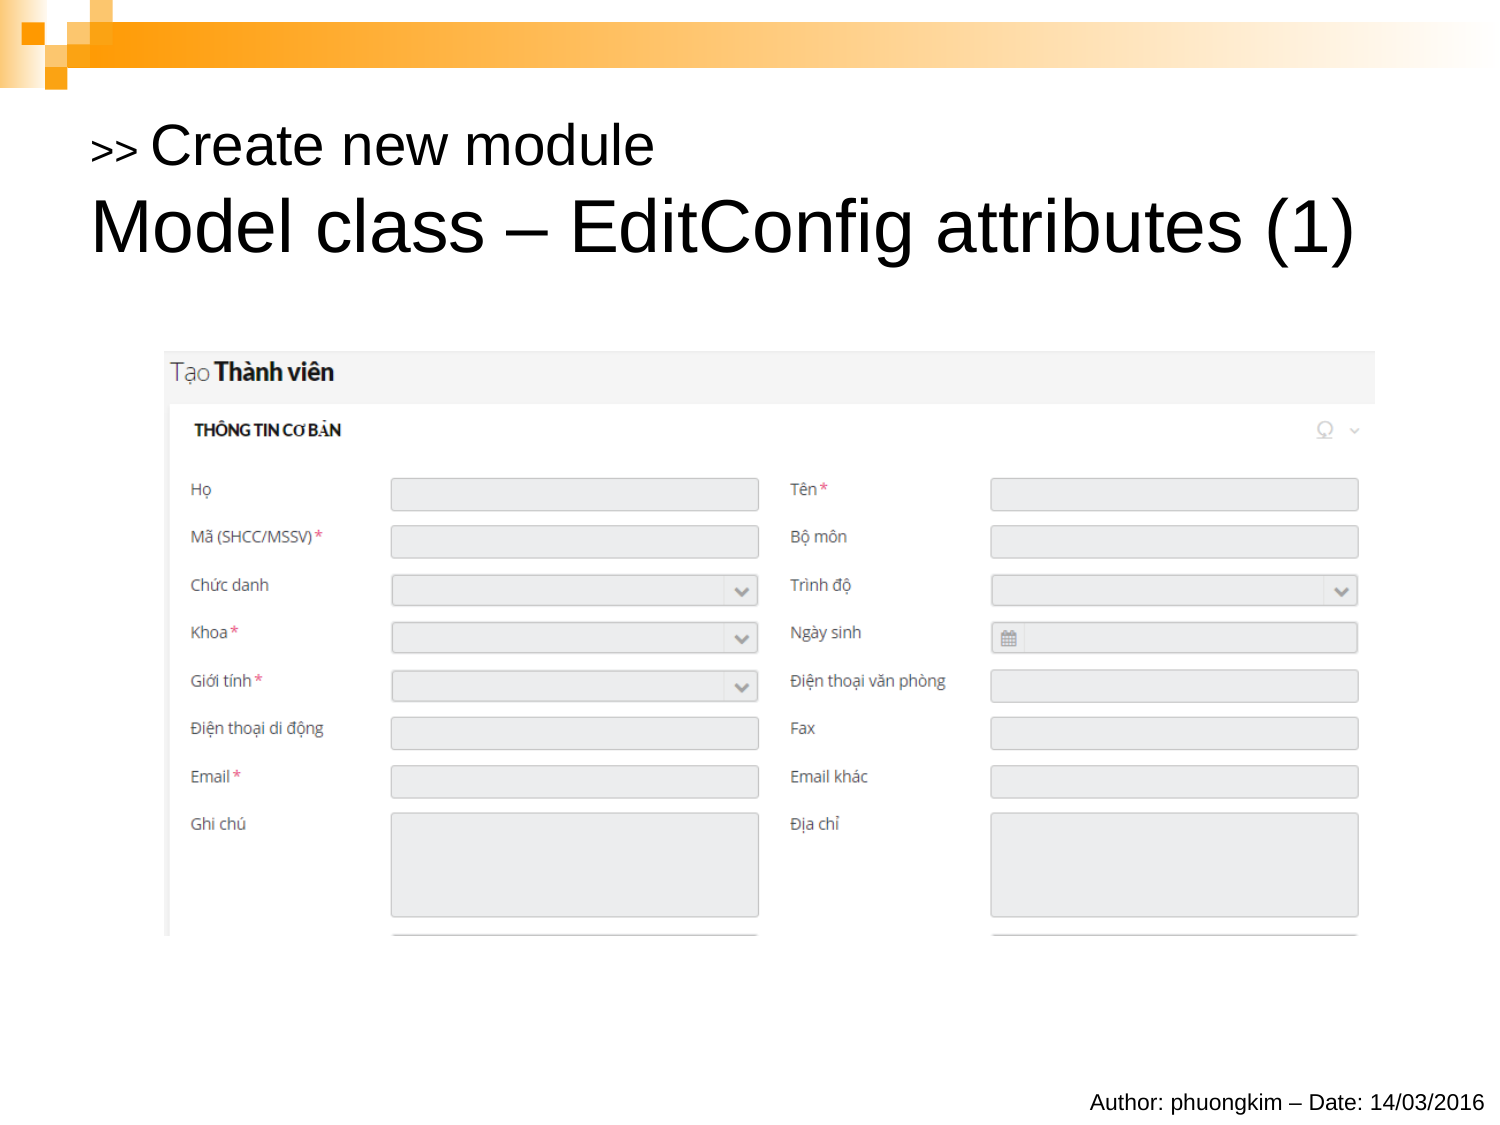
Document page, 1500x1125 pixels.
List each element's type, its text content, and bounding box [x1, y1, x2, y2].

picture [163, 351, 1376, 936]
title >> Create new module Model class – EditConfig attributes (1) [74, 74, 1426, 301]
text_box Author: phuongkim – Date: 14/03/2016 [761, 1079, 1500, 1123]
